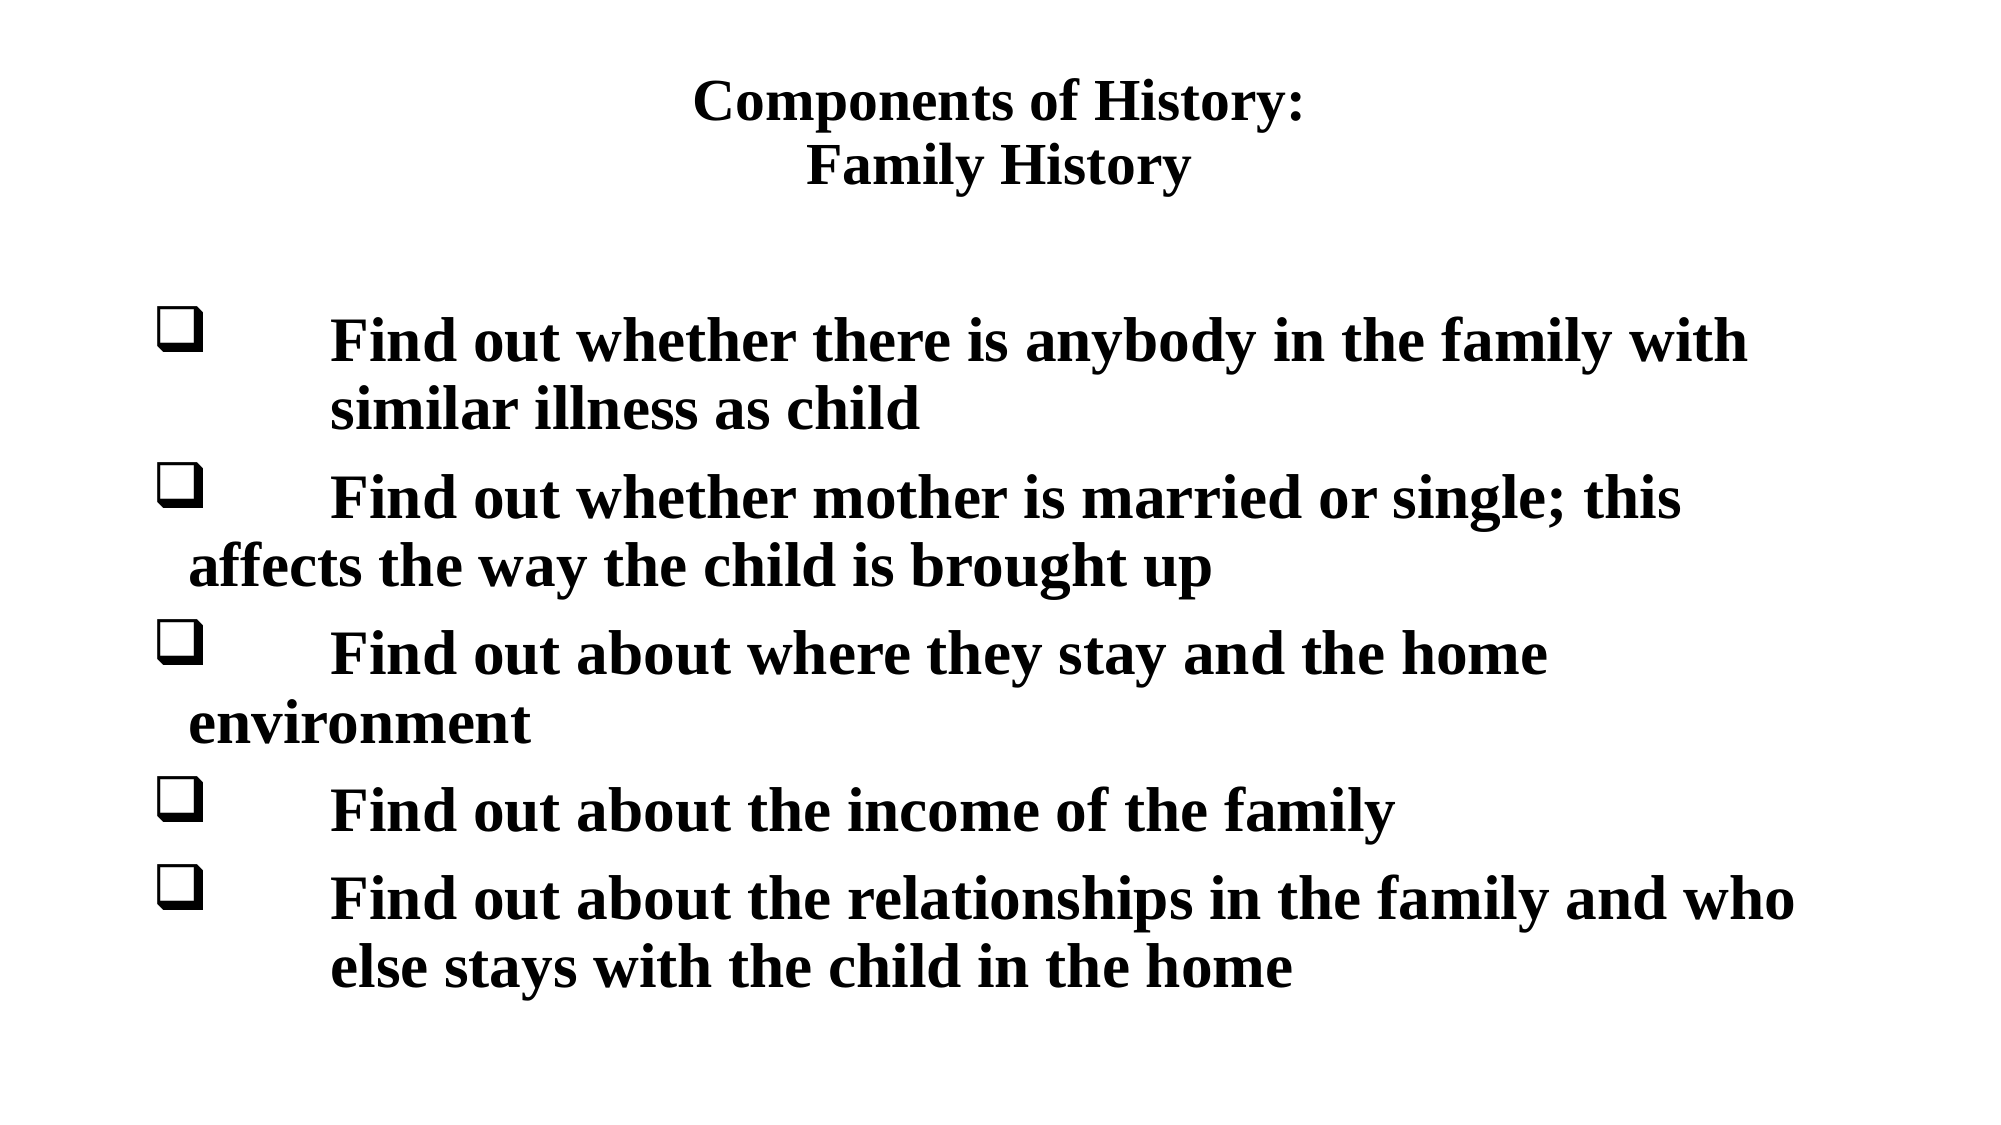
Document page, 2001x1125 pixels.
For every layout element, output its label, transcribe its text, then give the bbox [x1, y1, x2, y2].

list Find out whether there is anybody in the family with similar illness as child Find out whether mother is married or single; this affects the way the child is brought up Find out about where they stay and the home environment Find out about the income of the family Find out about the relationships in the family and who else stays with the child in the home [137, 299, 1863, 1014]
title Components of History: Family History [137, 59, 1863, 278]
